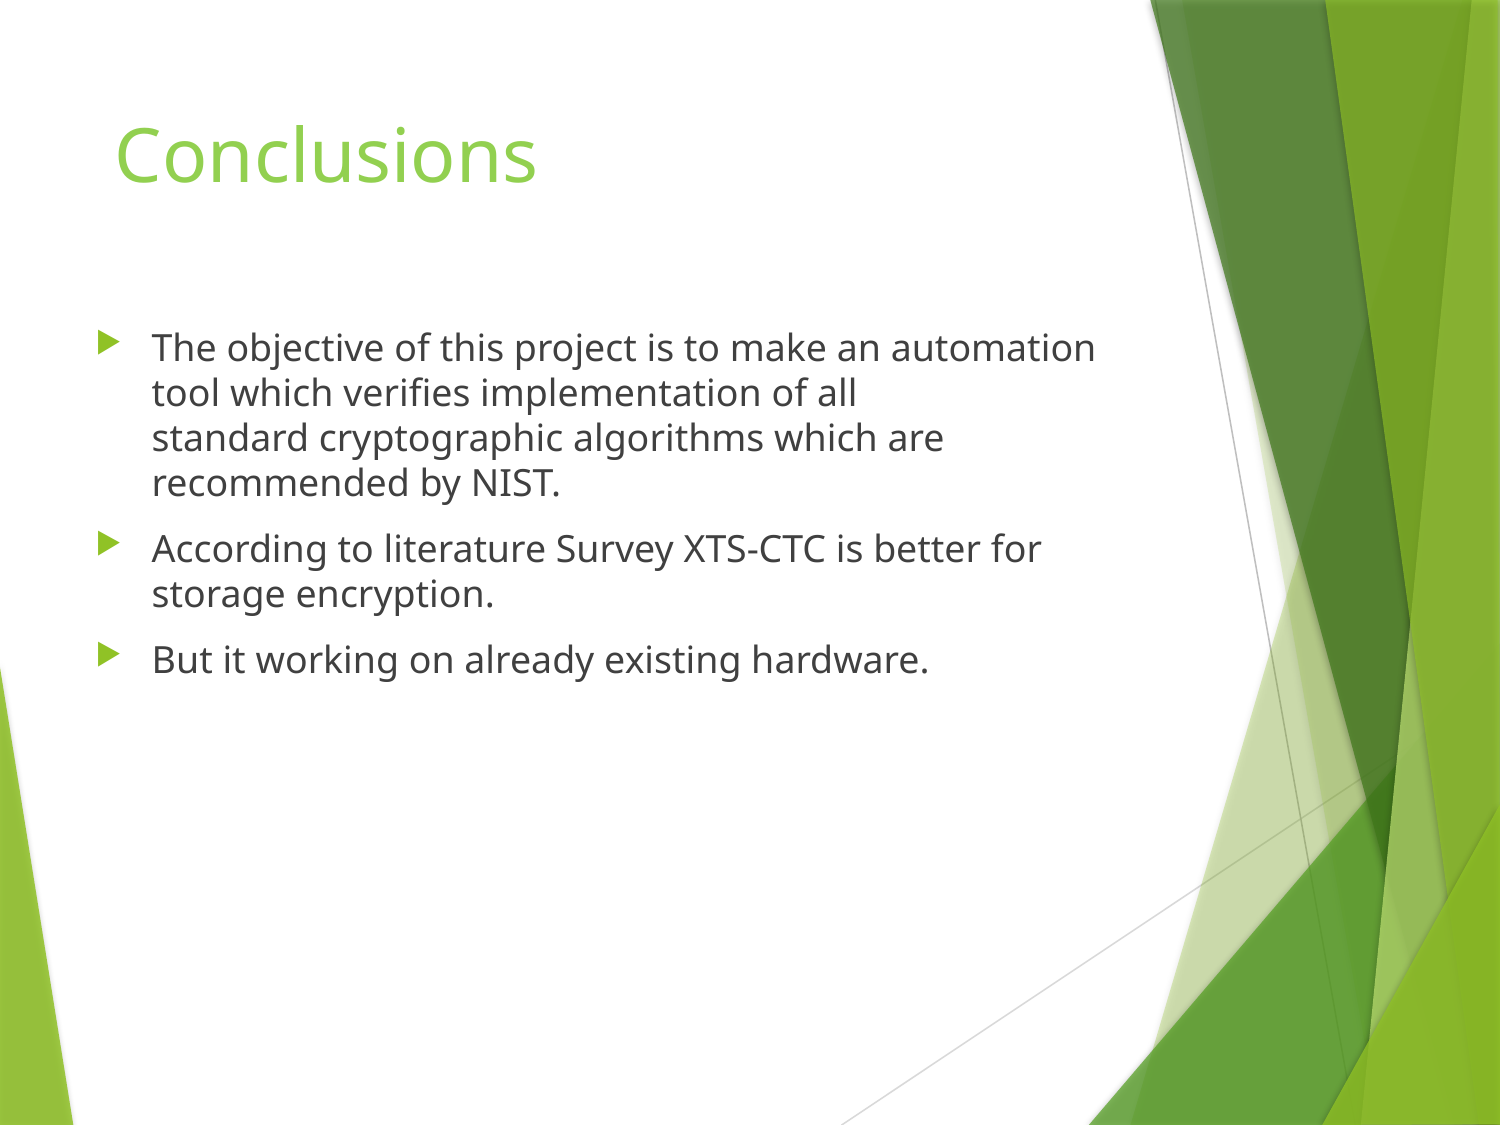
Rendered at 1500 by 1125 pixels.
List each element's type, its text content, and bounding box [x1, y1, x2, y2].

title Conclusions [99, 99, 1142, 316]
list The objective of this project is to make an automation tool which verifies implementation of all standard cryptographic algorithms which are recommended by NIST. According to literature Survey XTS-CTC is better for storage encryption. But it working on already existing hardware. [80, 316, 1159, 881]
